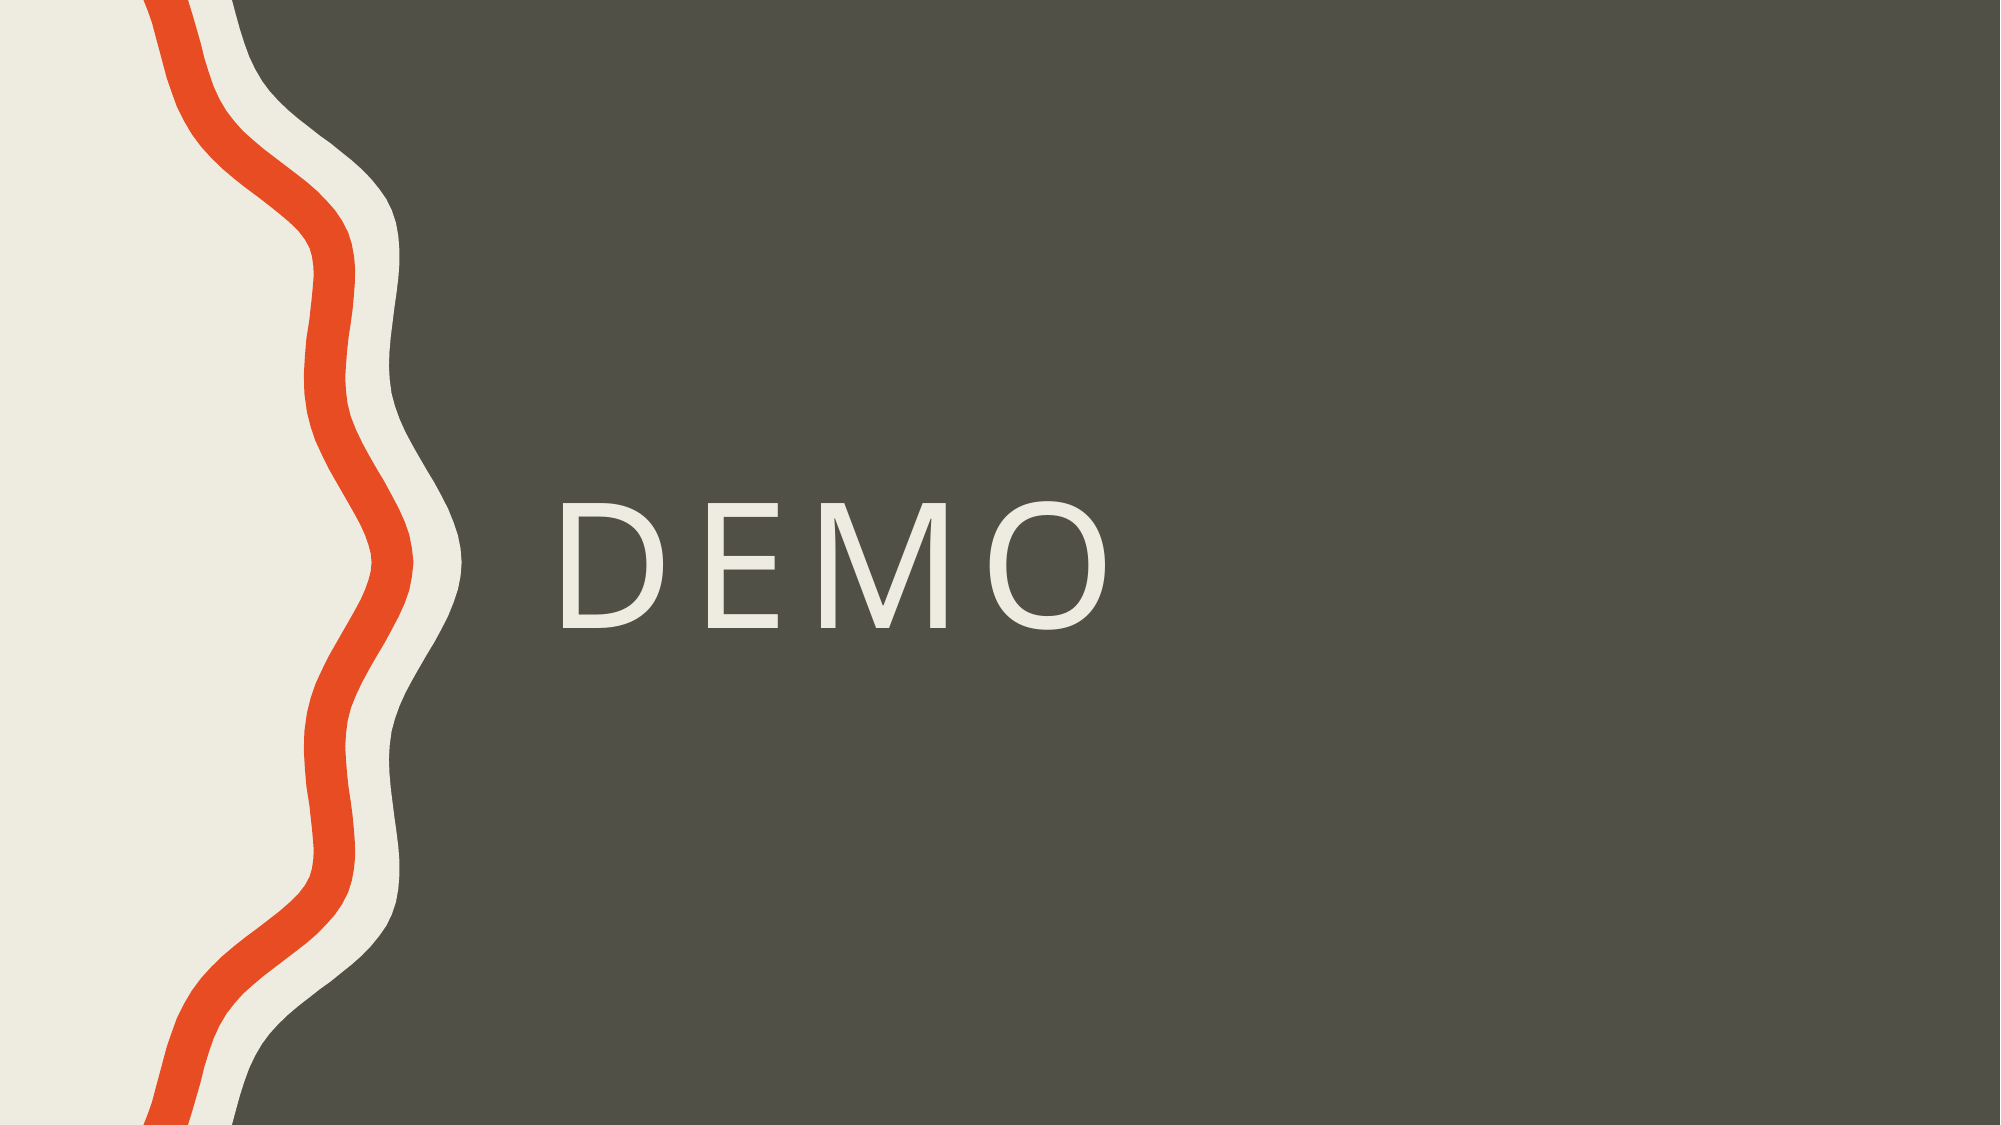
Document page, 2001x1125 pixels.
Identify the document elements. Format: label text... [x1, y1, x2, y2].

title Demo [531, 7, 1875, 675]
